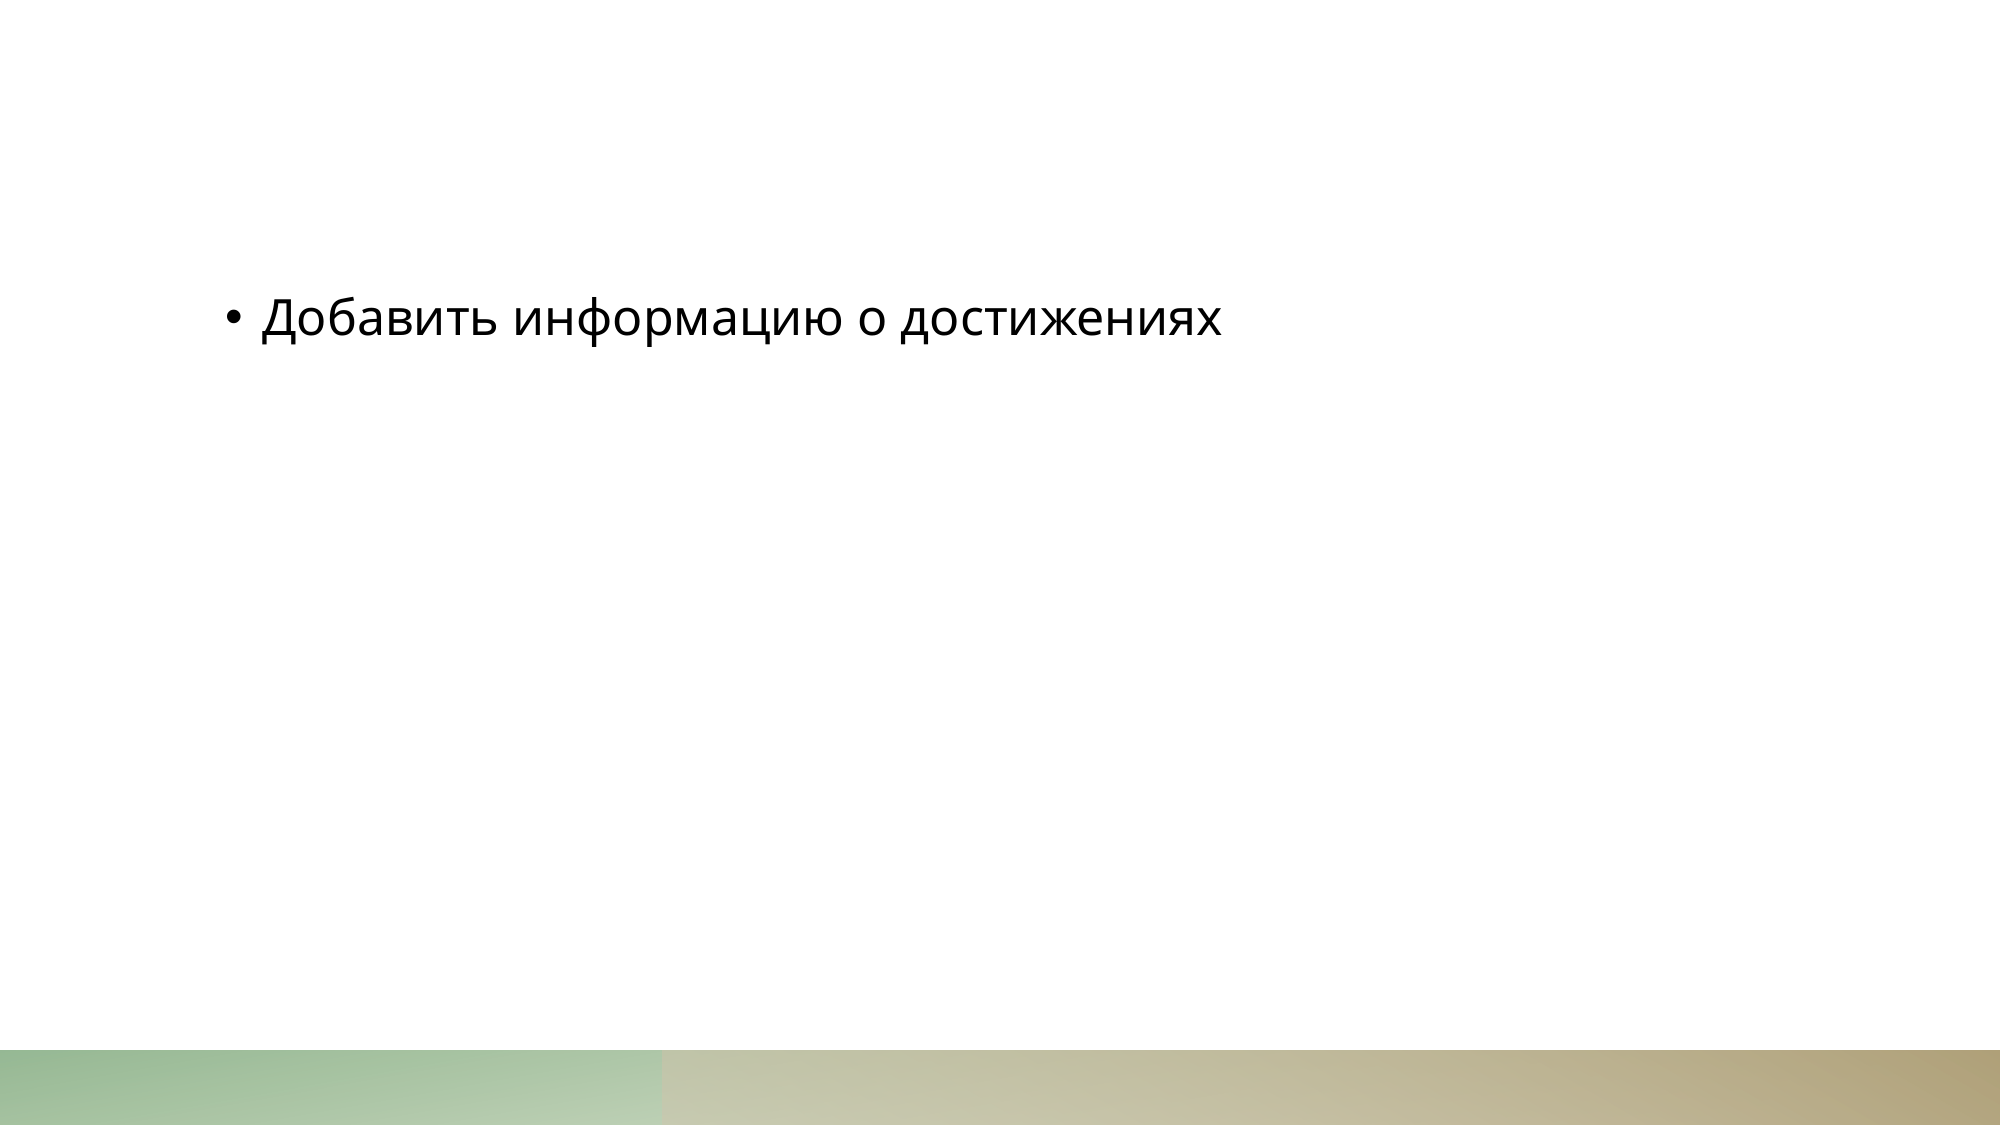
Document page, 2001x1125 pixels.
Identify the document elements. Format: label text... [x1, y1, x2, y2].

list Добавить информацию о достижениях [225, 273, 1905, 996]
